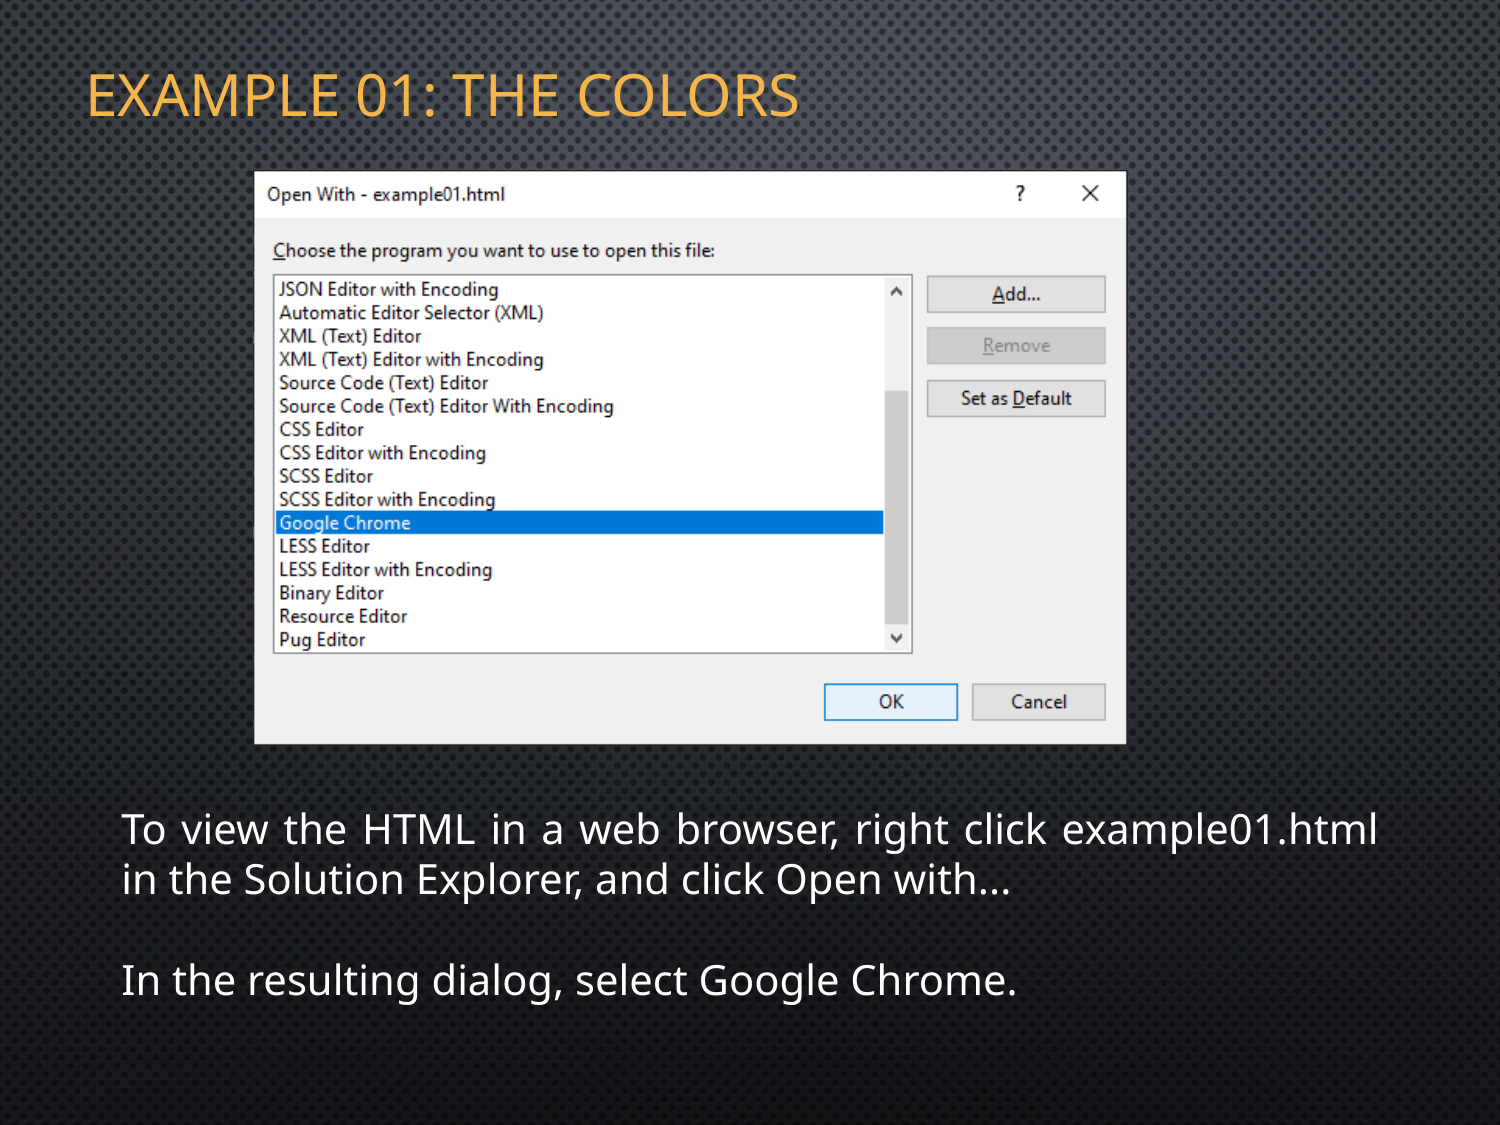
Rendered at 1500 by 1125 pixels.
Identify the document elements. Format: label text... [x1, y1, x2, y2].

picture [253, 169, 1129, 746]
text_box To view the HTML in a web browser, right click example01.html in the Solution Explorer, and click Open with... In the resulting dialog, select Google Chrome. [106, 795, 1395, 1011]
title Example 01: The Colors [70, 34, 1228, 152]
